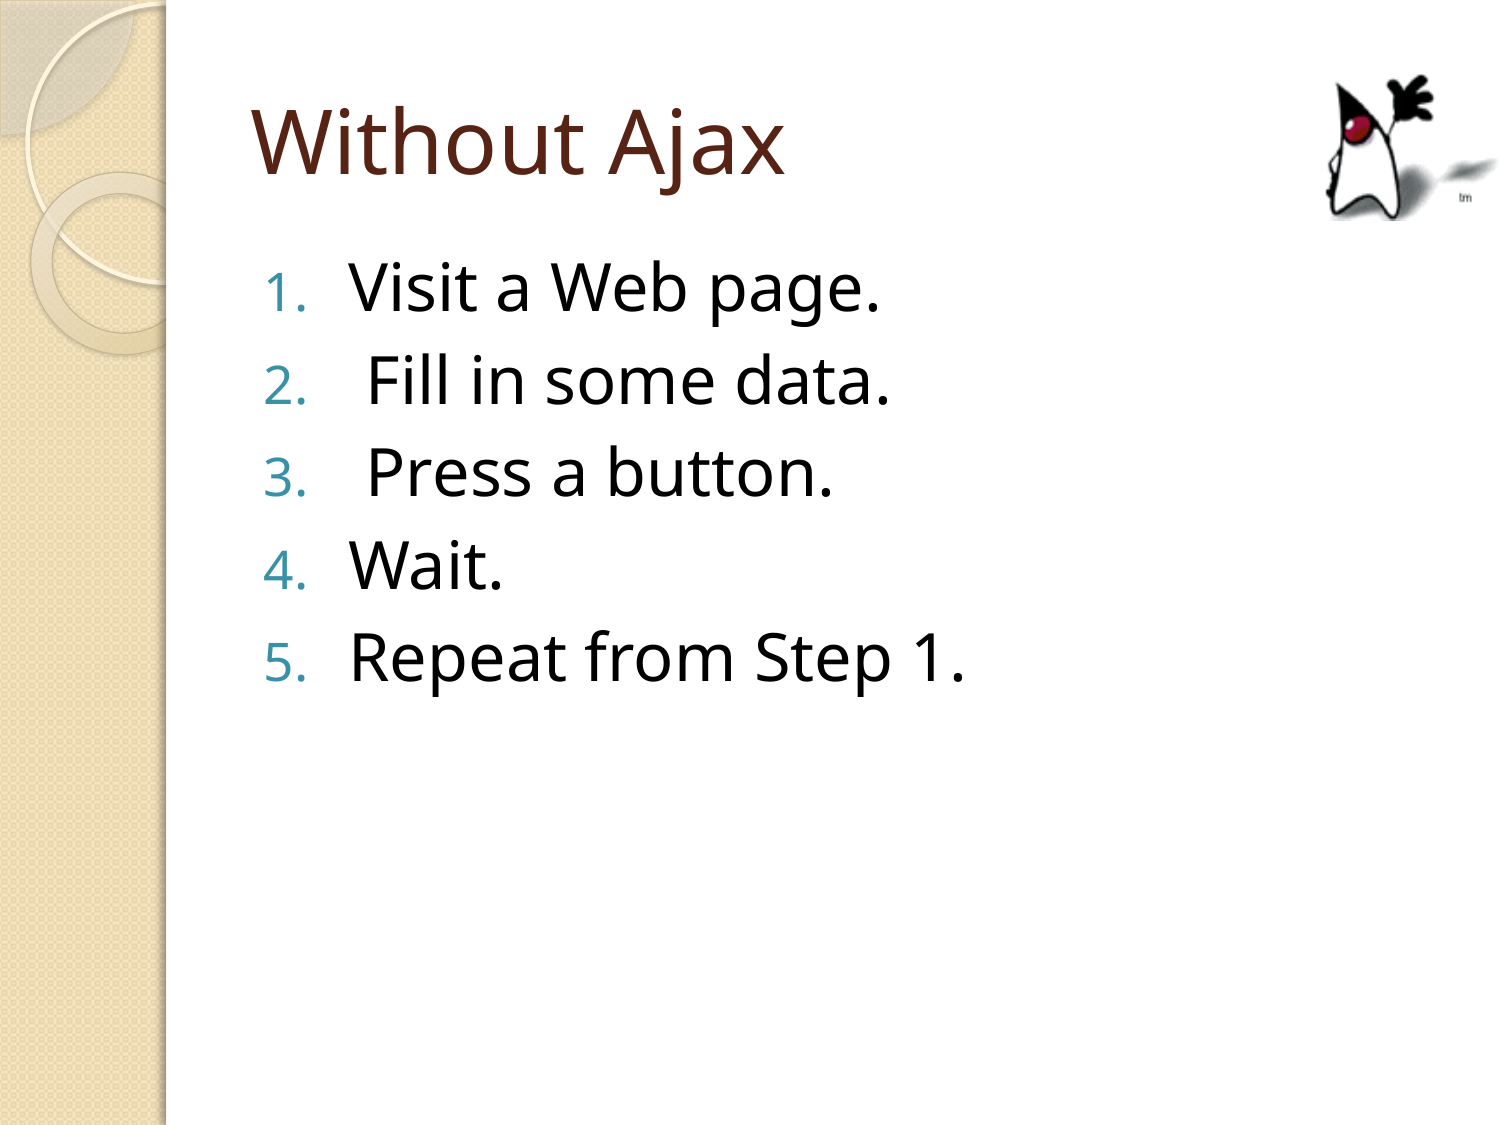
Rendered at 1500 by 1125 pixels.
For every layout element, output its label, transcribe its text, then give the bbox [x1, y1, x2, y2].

title Without Ajax [235, 45, 1313, 233]
picture [1325, 74, 1500, 221]
list Visit a Web page. Fill in some data. Press a button. Wait. Repeat from Step 1. [235, 237, 1466, 1025]
